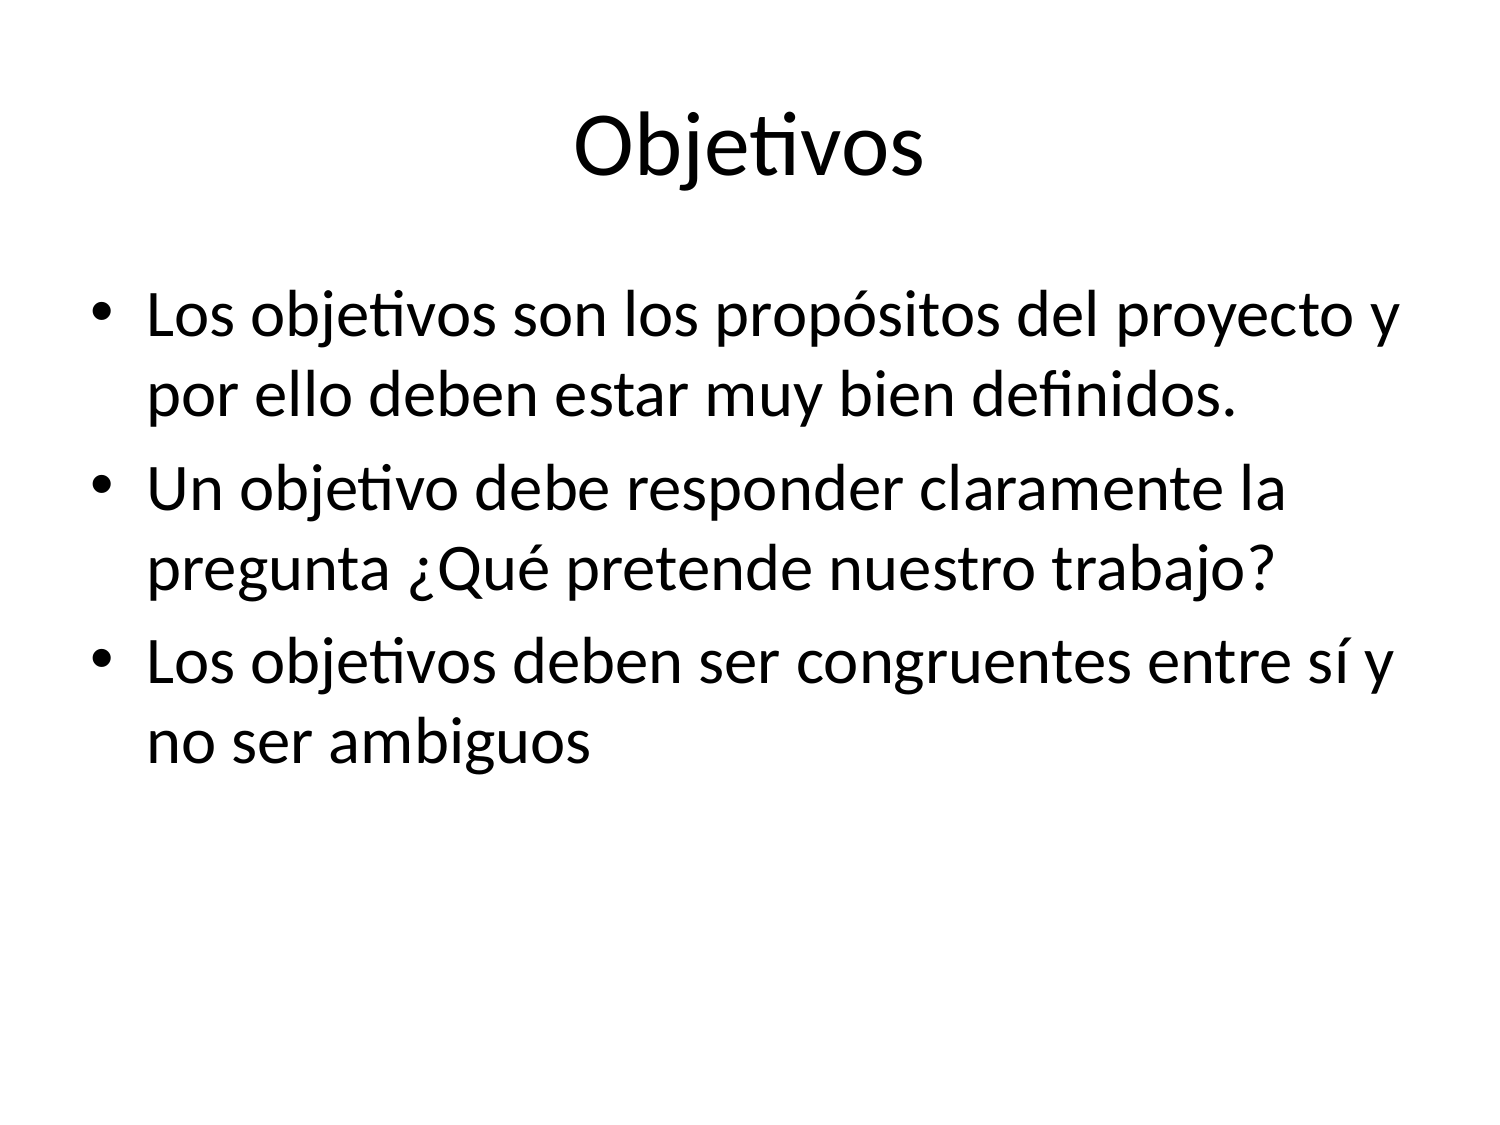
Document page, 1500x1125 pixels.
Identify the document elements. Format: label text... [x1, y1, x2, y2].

title Objetivos [75, 45, 1425, 233]
list Los objetivos son los propósitos del proyecto y por ello deben estar muy bien definidos. Un objetivo debe responder claramente la pregunta ¿Qué pretende nuestro trabajo? Los objetivos deben ser congruentes entre sí y no ser ambiguos [75, 262, 1425, 1005]
